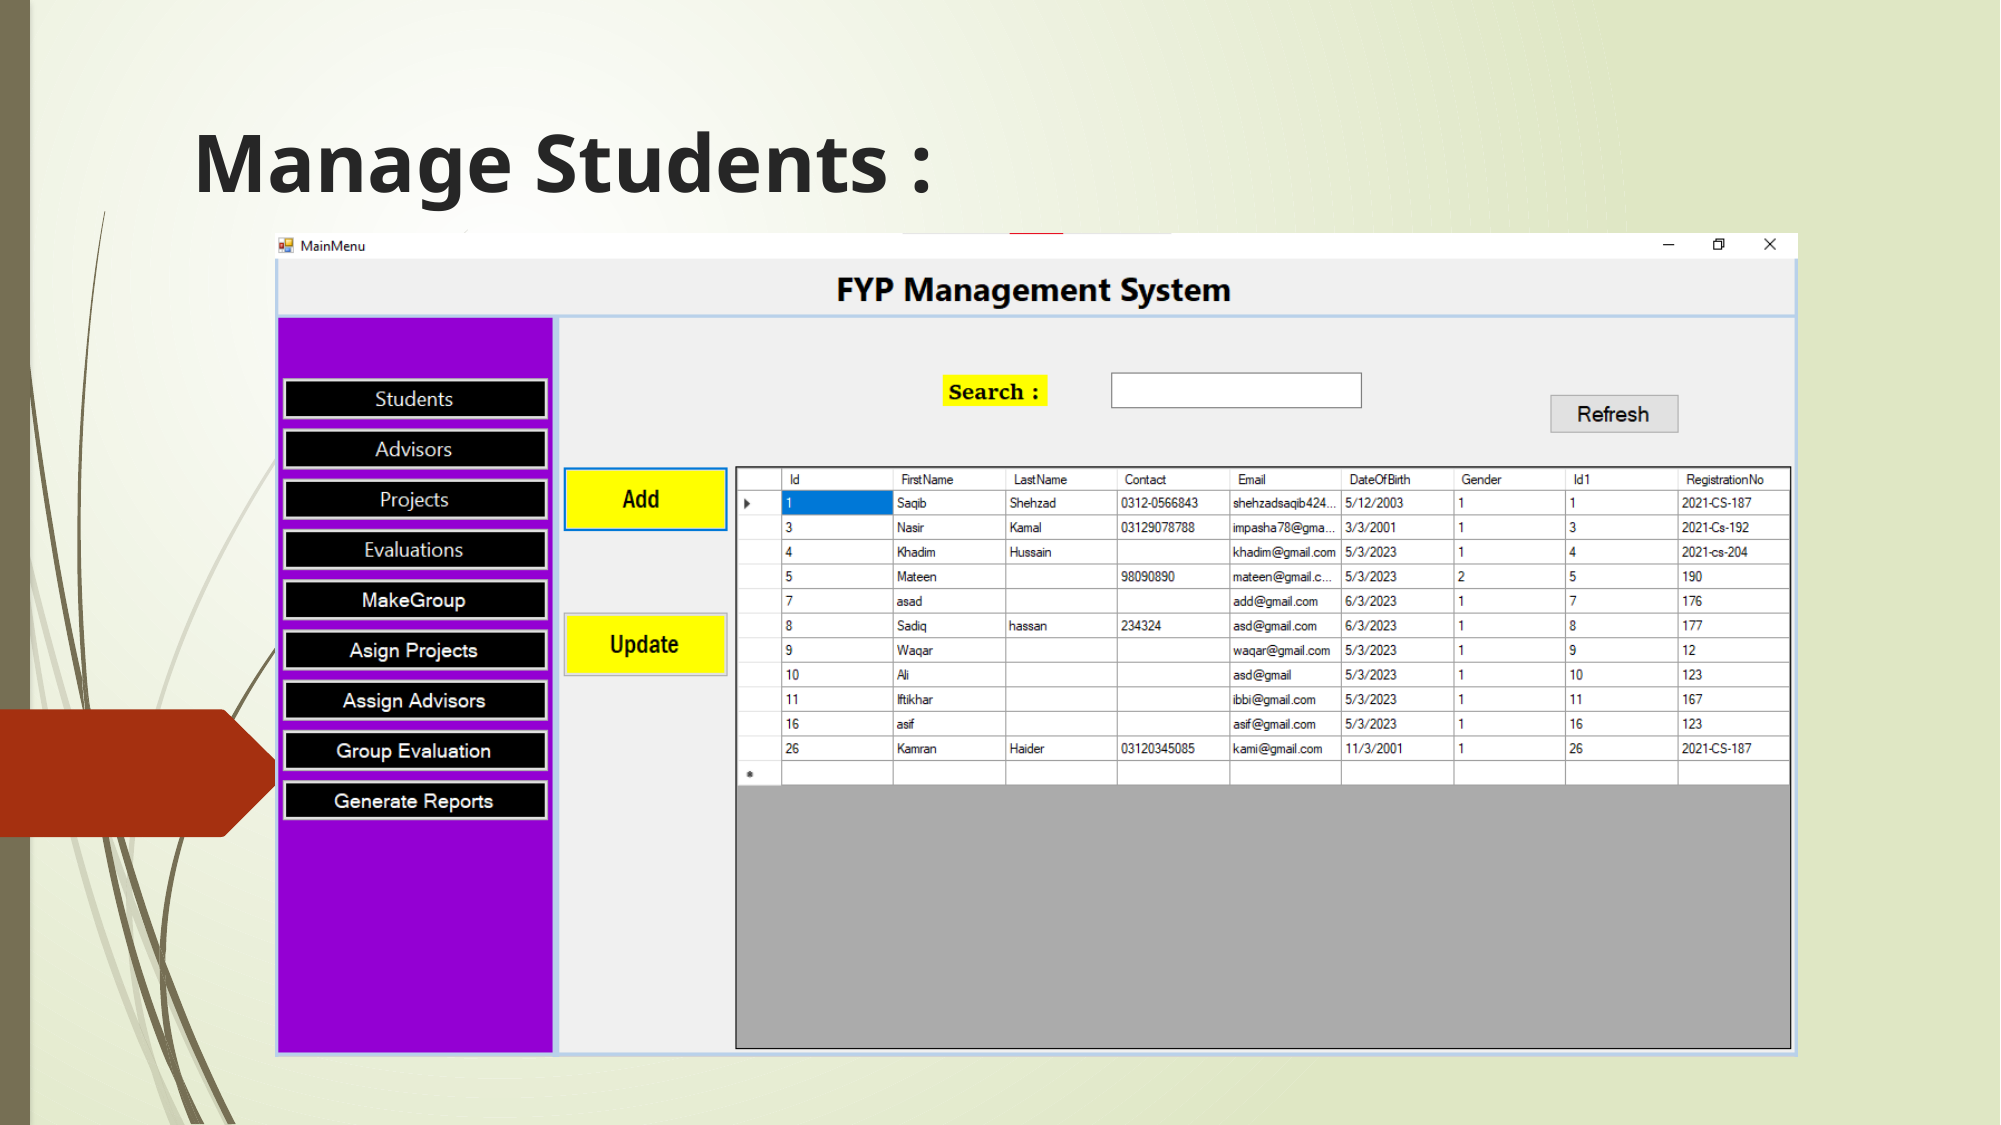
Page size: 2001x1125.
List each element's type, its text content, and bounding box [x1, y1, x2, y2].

title Manage Students : [100, 86, 1451, 220]
picture [274, 233, 1798, 1057]
